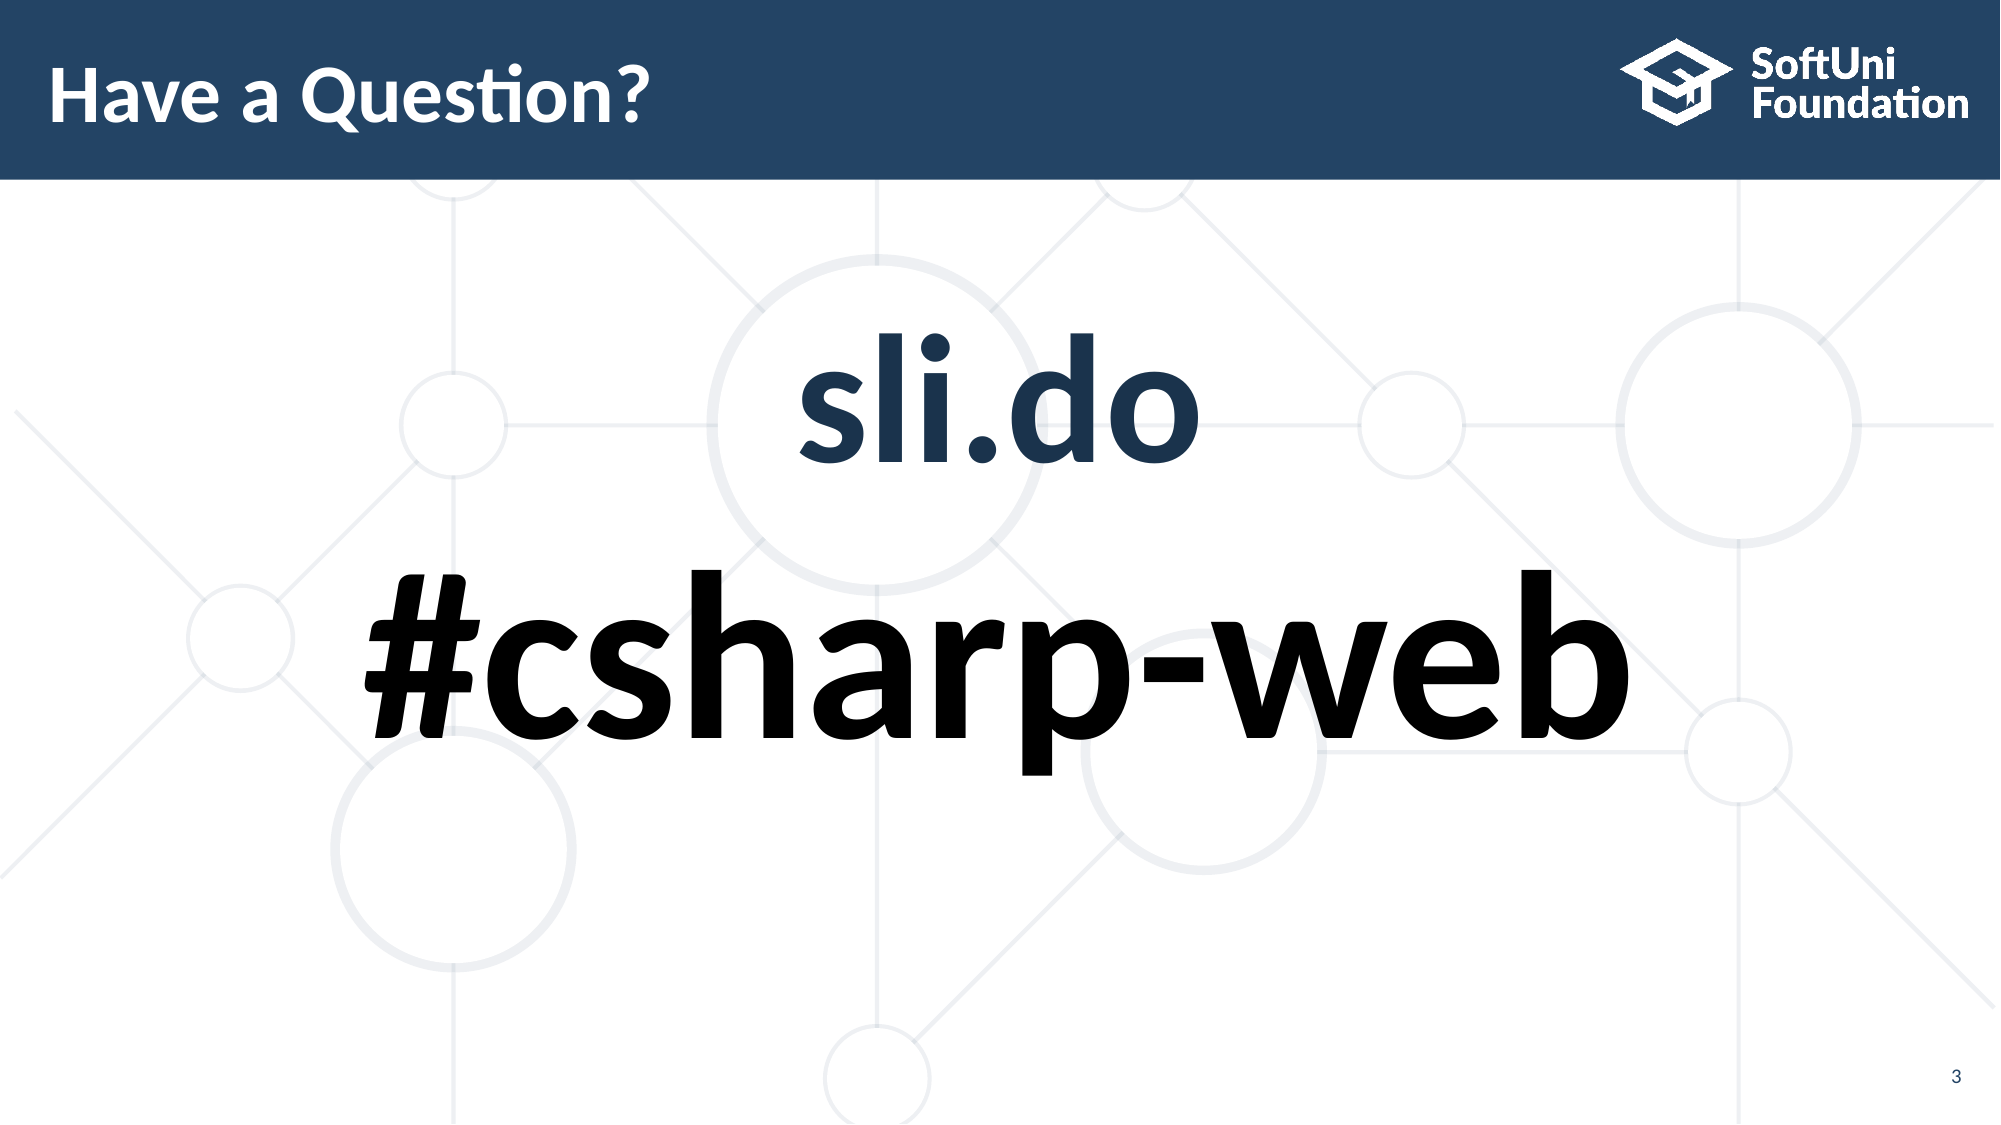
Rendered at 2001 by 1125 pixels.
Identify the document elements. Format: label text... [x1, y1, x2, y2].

list sli.do #csharp-web [31, 188, 1968, 1071]
slide_number 3 [1897, 1071, 1968, 1101]
picture [1619, 38, 1968, 126]
title Have a Question? [31, 16, 1591, 162]
